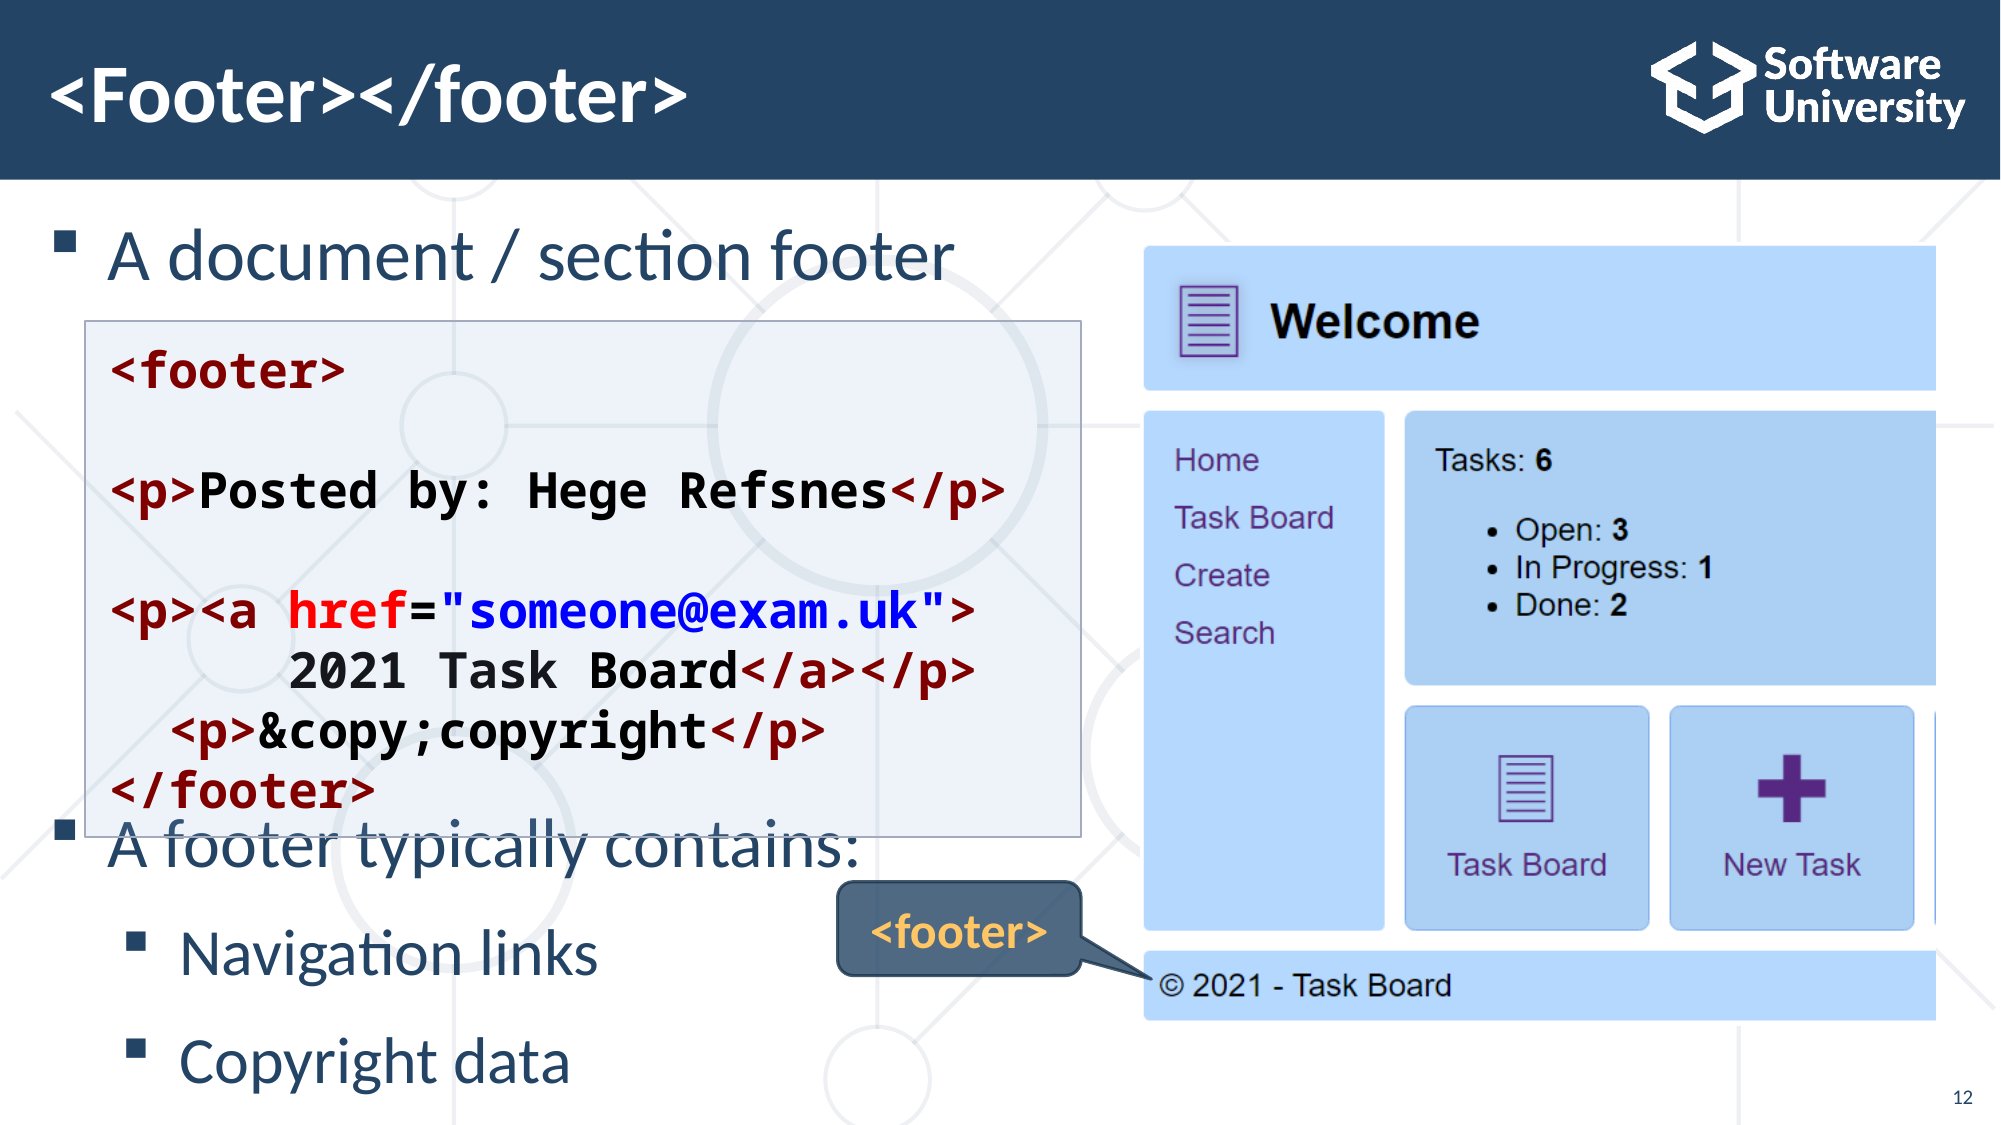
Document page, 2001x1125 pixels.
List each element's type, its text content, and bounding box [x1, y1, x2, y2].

text_box <footer> <p>Posted by: Hege Refsnes</p> <p><a href="someone@exam.uk"> 2021 Task Board</a></p> <p>&copy;copyright</p> </footer> [84, 320, 1082, 837]
picture [1139, 242, 1937, 1026]
text_box <footer> [835, 879, 1134, 978]
picture [1651, 41, 1966, 134]
title <Footer></footer> [31, 16, 1625, 162]
list A document / section footer A footer typically contains: Navigation links Copyright data [31, 196, 1296, 1104]
text_box 12 [1927, 1067, 1989, 1117]
